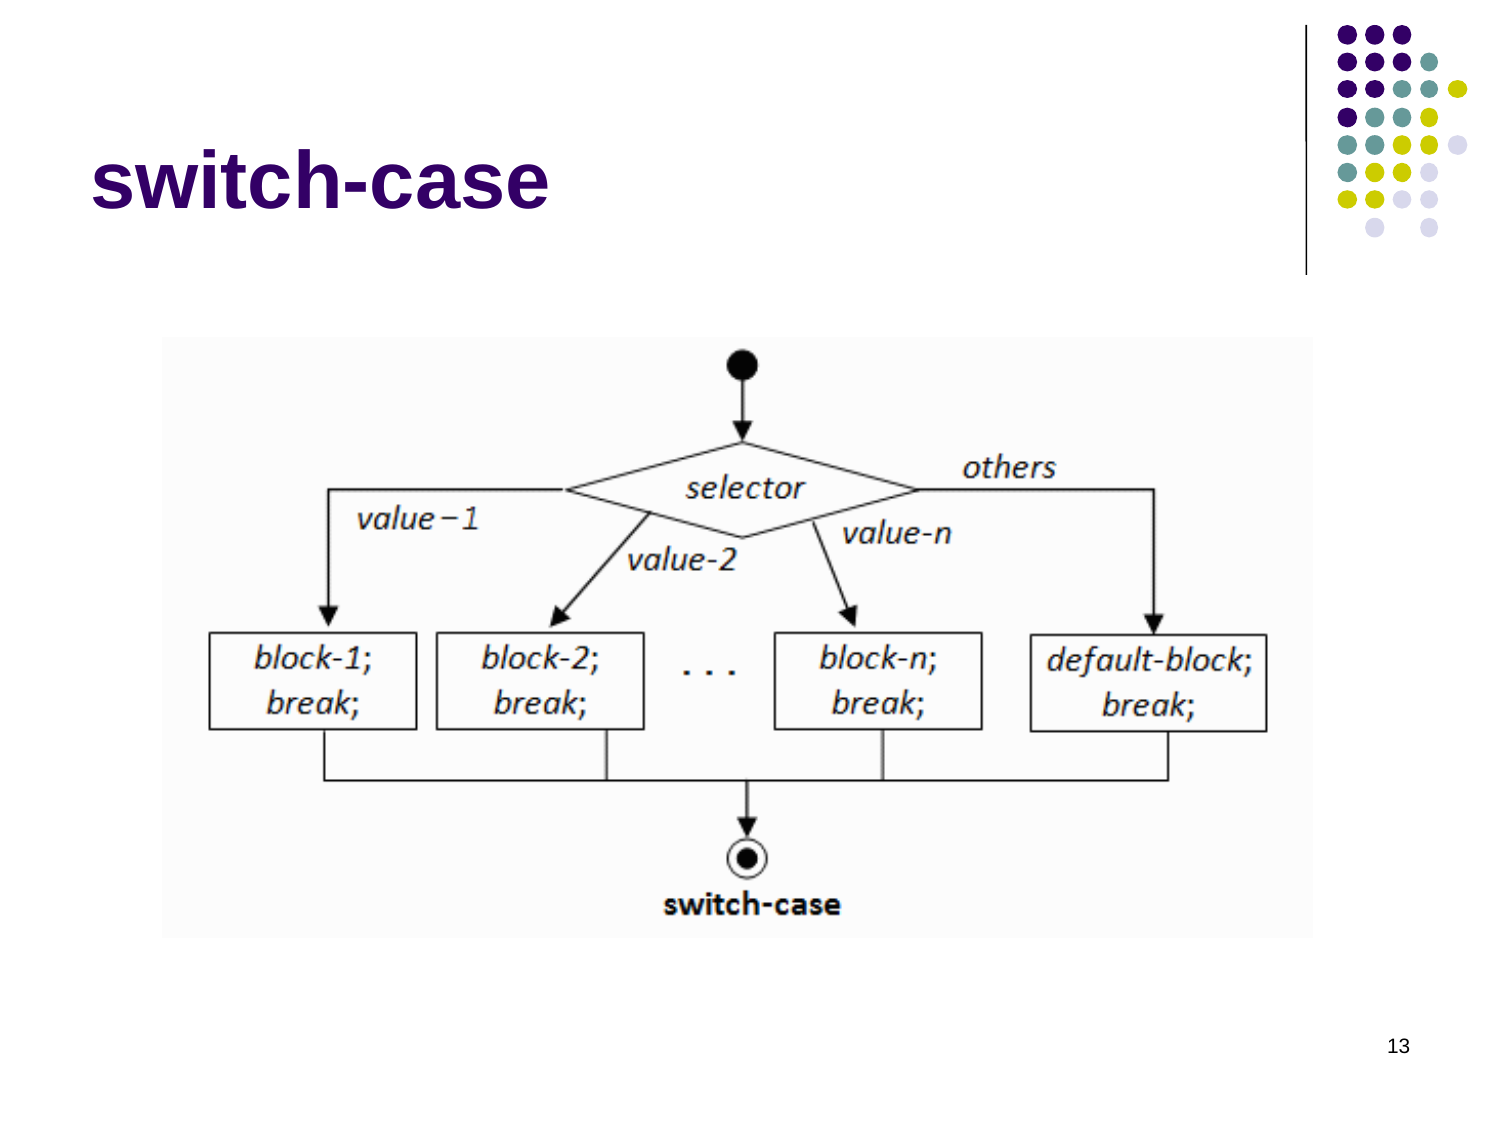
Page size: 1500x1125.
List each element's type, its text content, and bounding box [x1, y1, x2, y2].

title switch-case [75, 20, 1313, 233]
slide_number 13 [1074, 1024, 1426, 1101]
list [161, 337, 1313, 938]
